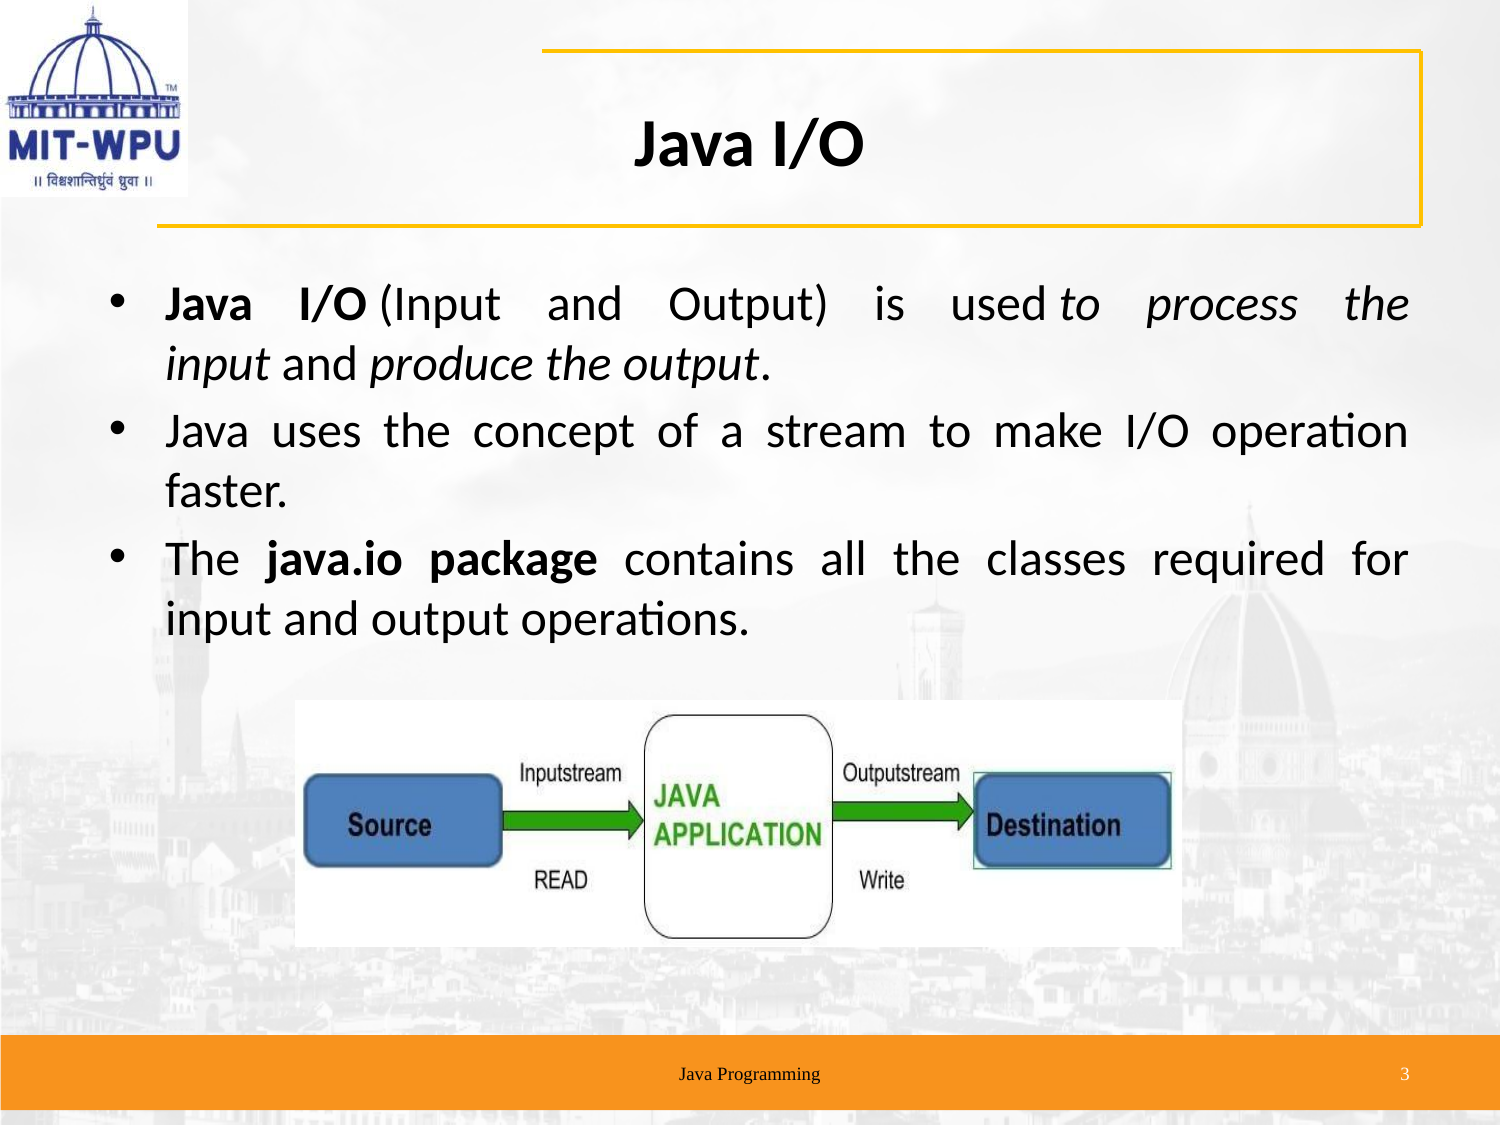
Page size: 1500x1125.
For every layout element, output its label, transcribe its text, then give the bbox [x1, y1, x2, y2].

picture [295, 700, 1182, 947]
list Java I/O (Input and Output) is used to process the input and produce the output. Java uses the concept of a stream to make I/O operation faster. The java.io package contains all the classes required for input and output operations. [75, 262, 1425, 1005]
picture [0, 0, 188, 197]
slide_number 3 [1074, 1042, 1425, 1103]
title Java I/O [75, 45, 1425, 233]
footer Java Programming [512, 1042, 988, 1103]
